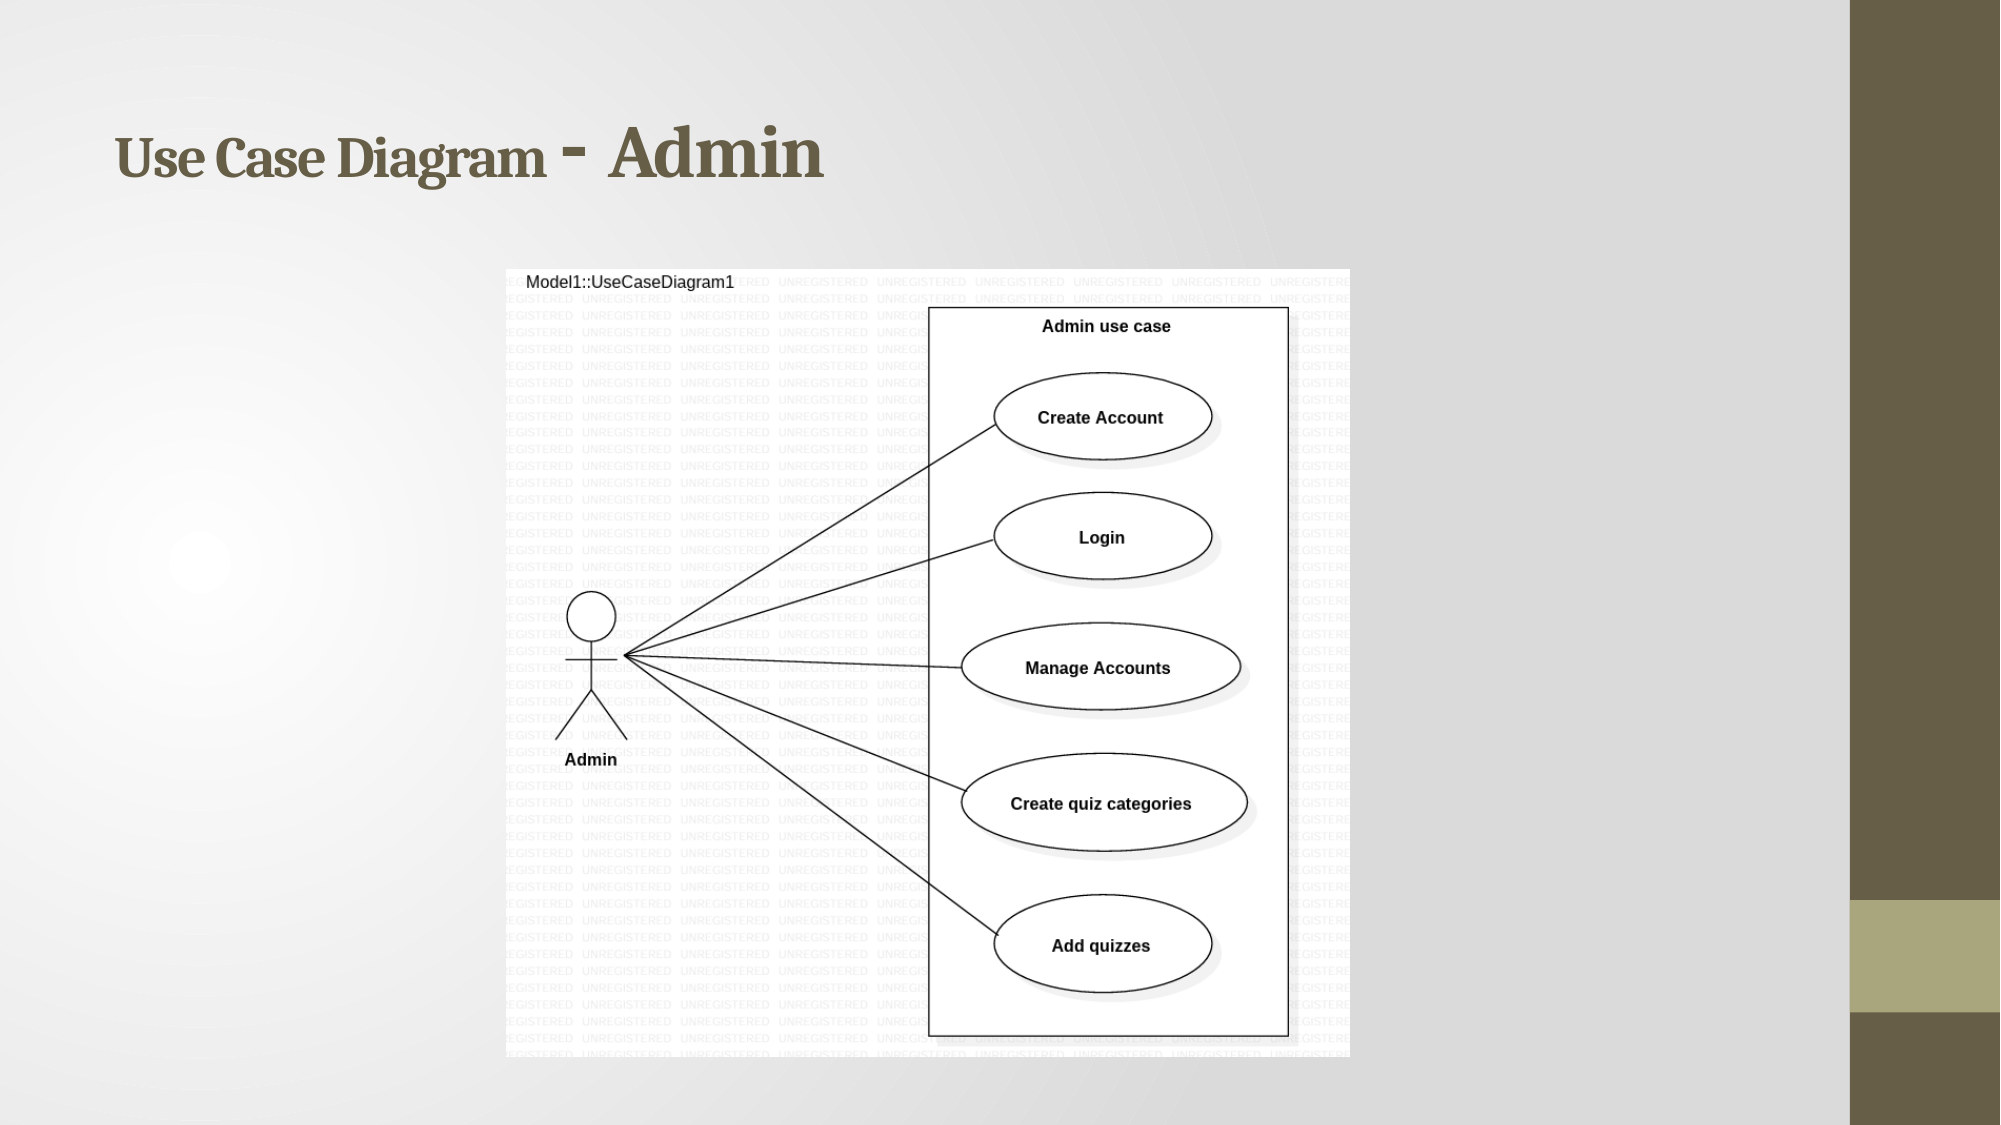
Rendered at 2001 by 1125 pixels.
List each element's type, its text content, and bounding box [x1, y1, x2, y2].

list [505, 268, 1351, 1058]
title Use Case Diagram - Admin [99, 45, 1767, 233]
